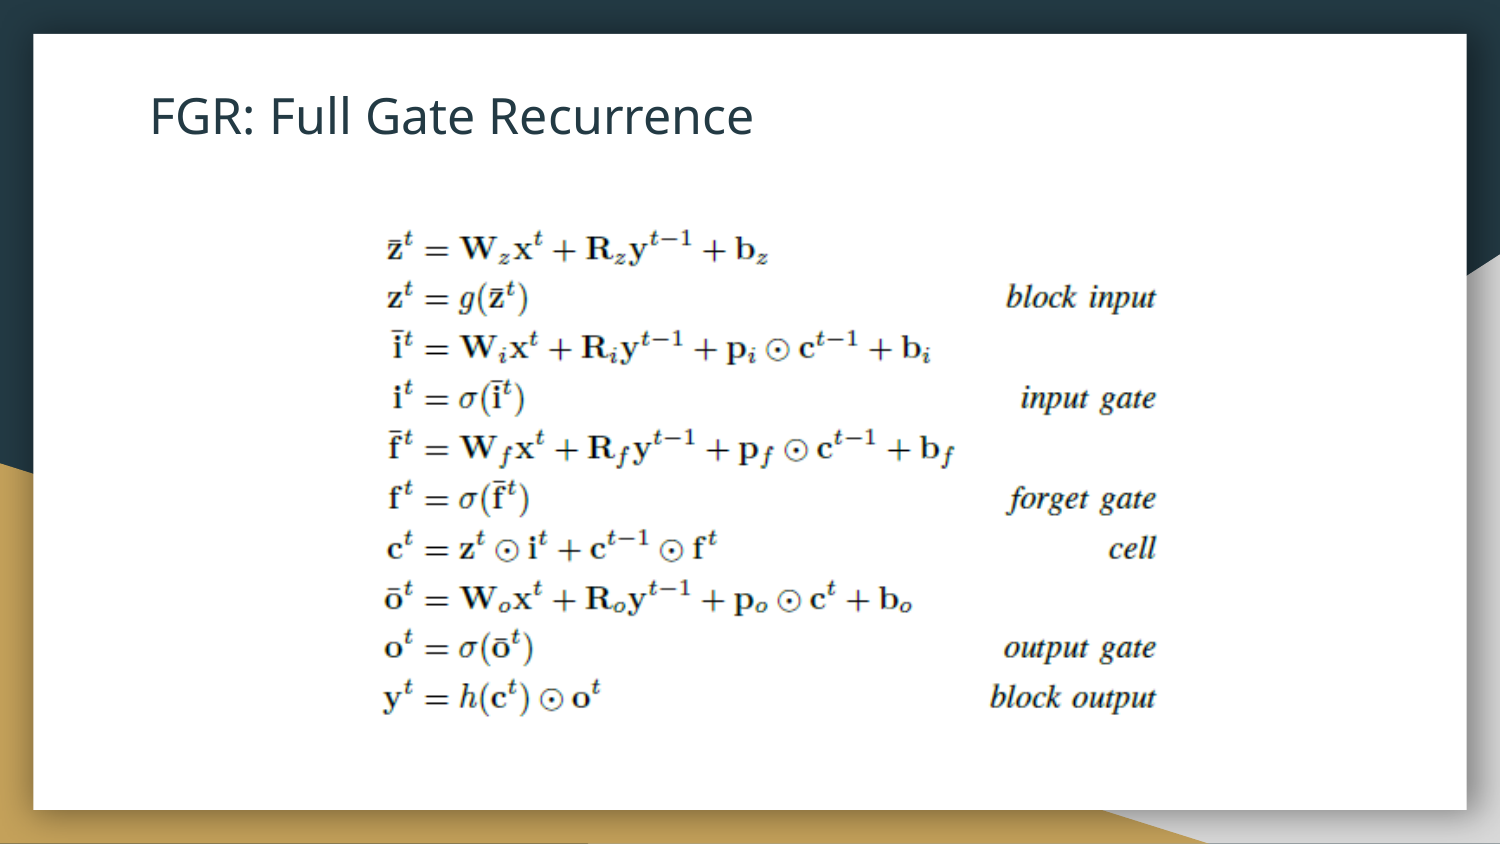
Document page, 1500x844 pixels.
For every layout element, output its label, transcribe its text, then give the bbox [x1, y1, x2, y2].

title FGR: Full Gate Recurrence [134, 60, 1366, 217]
picture [309, 184, 1191, 760]
